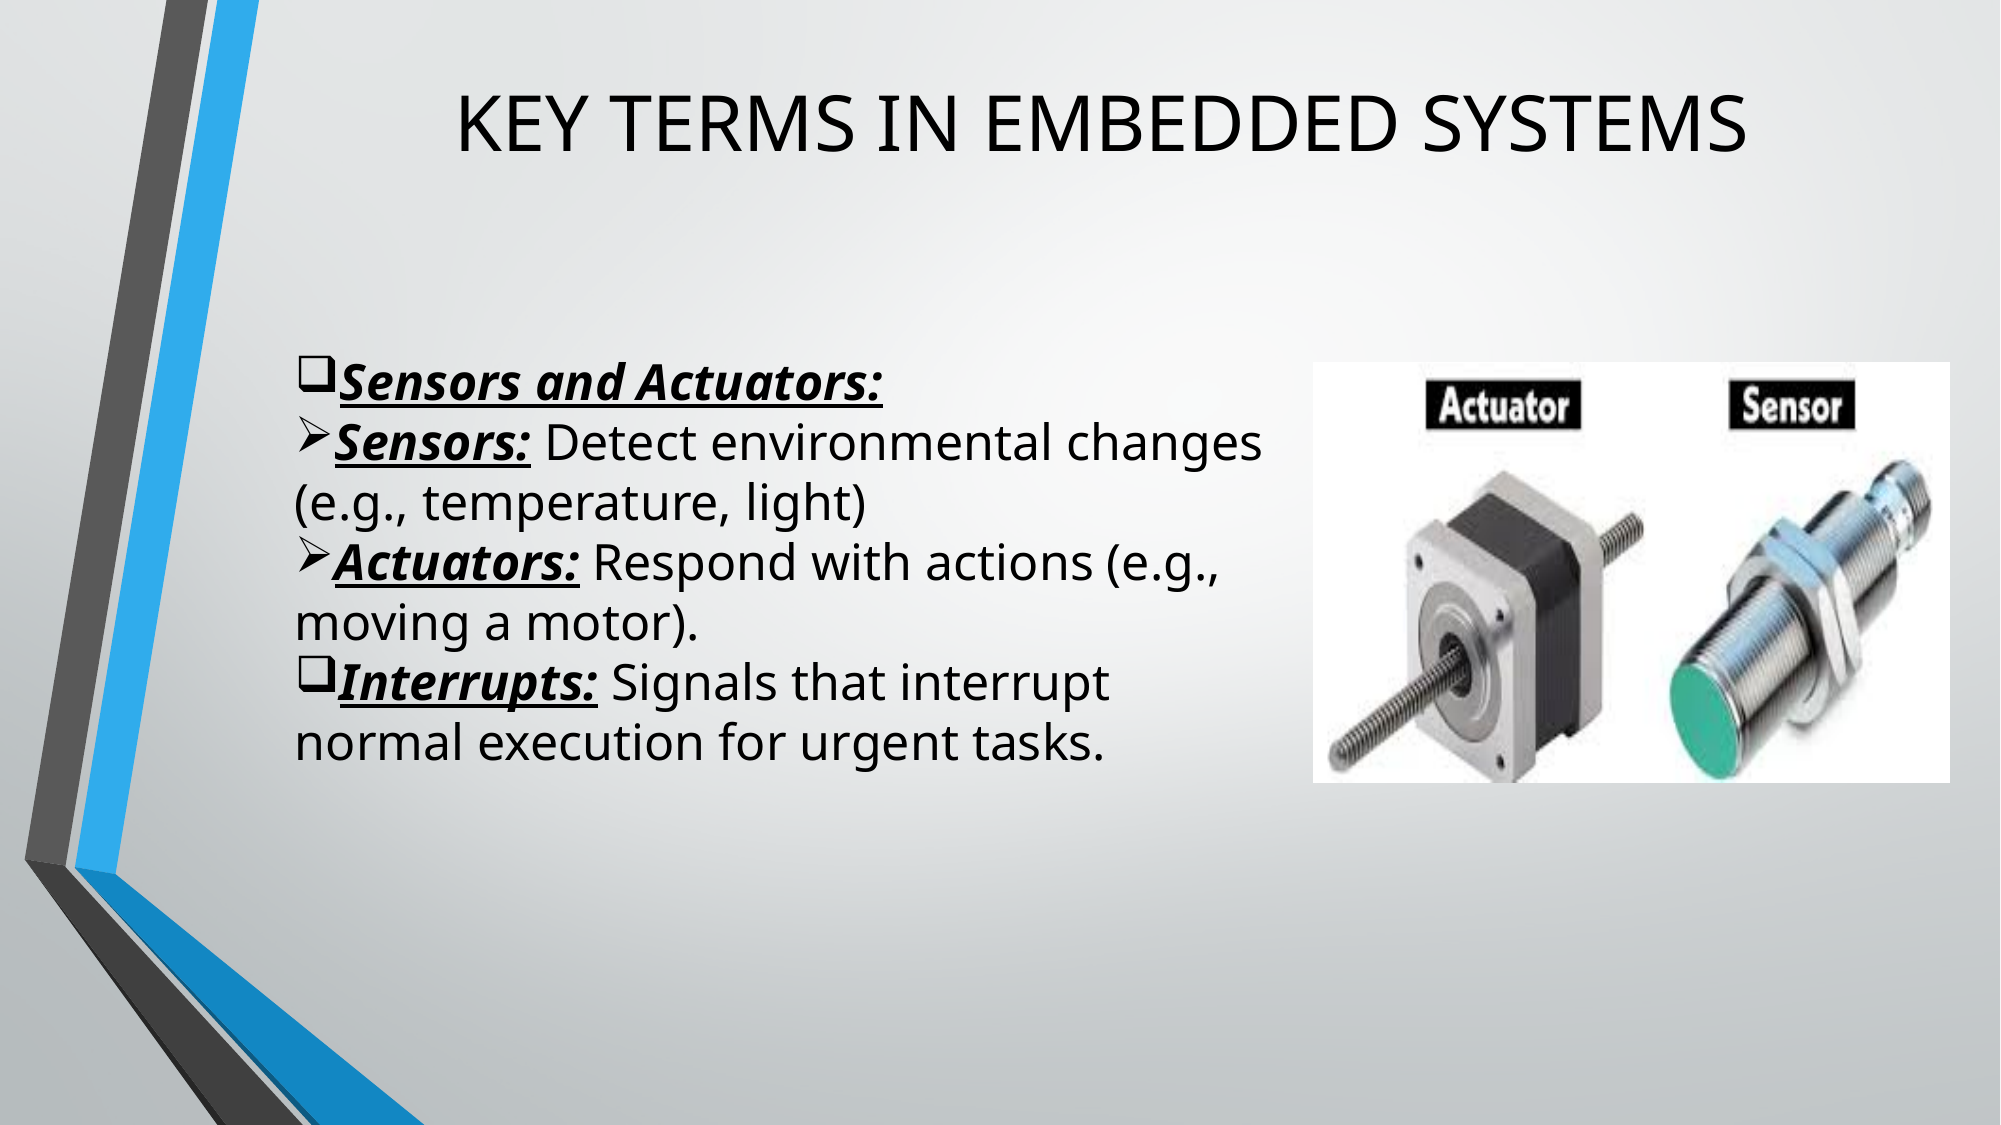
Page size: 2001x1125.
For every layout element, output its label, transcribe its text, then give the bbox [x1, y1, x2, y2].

picture [1312, 362, 1951, 783]
text_box Sensors and Actuators: Sensors: Detect environmental changes (e.g., temperature, light) Actuators: Respond with actions (e.g., moving a motor). Interrupts: Signals that interrupt normal execution for urgent tasks. [280, 342, 1281, 778]
title KEY TERMS IN EMBEDDED SYSTEMS [280, 66, 1924, 175]
